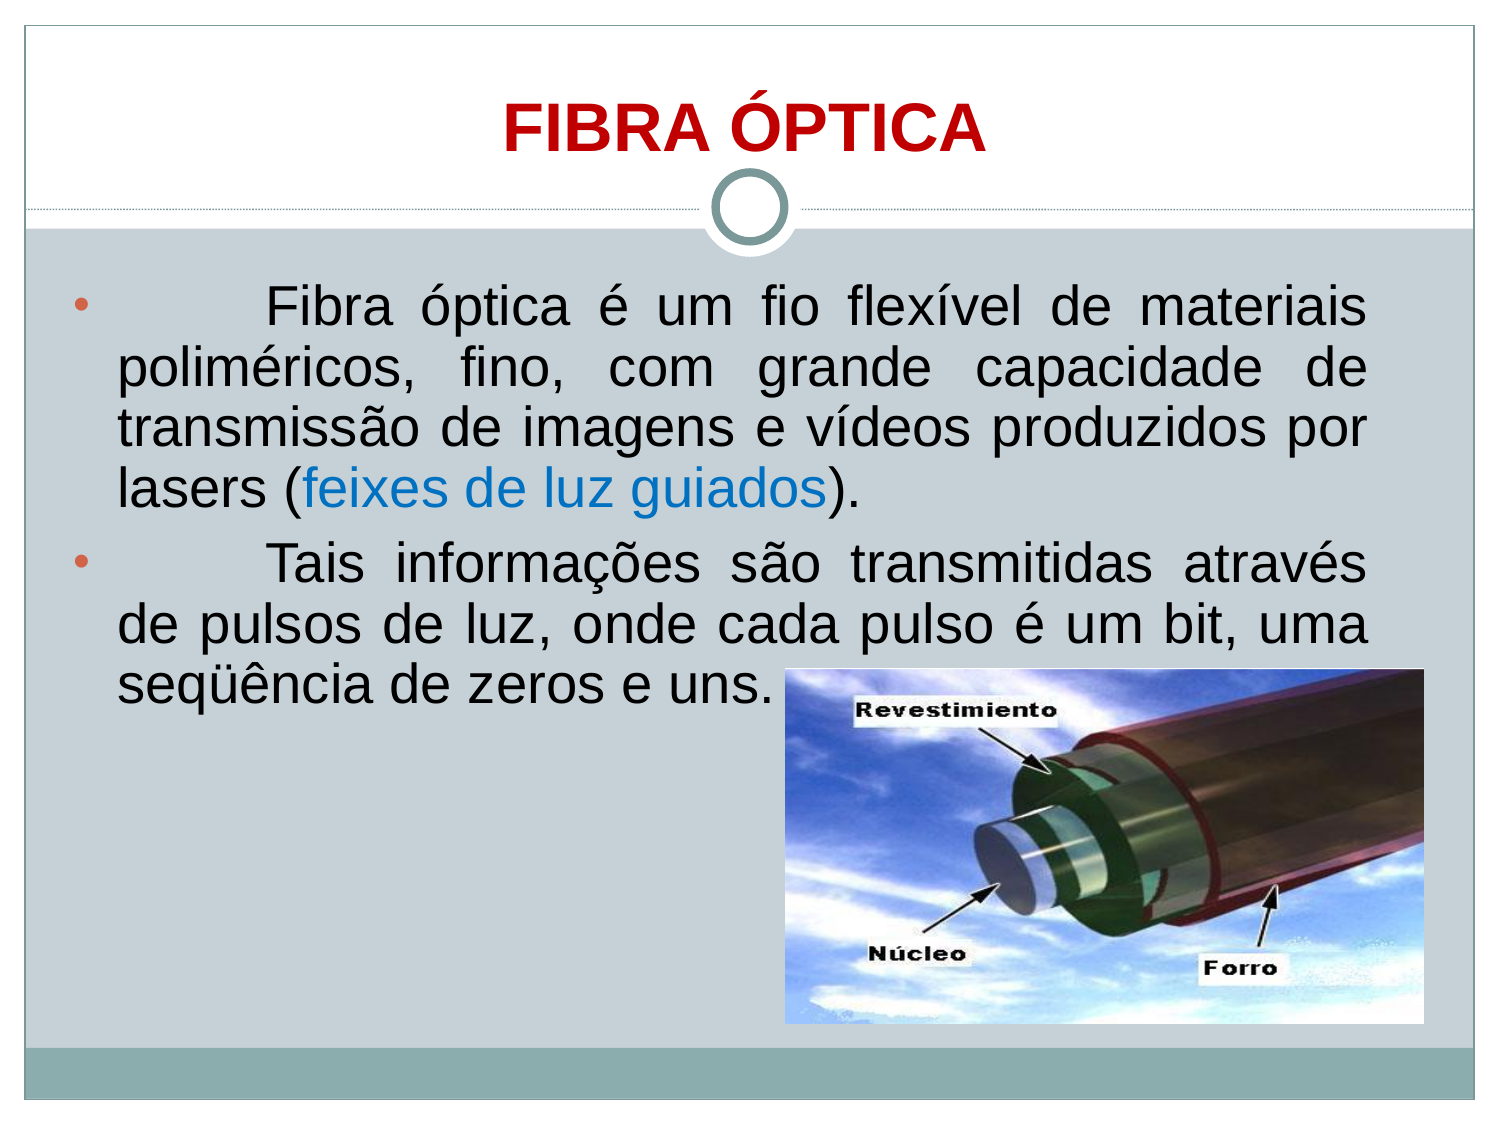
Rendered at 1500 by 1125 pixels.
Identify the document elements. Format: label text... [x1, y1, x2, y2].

text_box FIBRA ÓPTICA [175, 46, 1316, 173]
text_box Fibra óptica é um fio flexível de materiais poliméricos, fino, com grande capacidade de transmissão de imagens e vídeos produzidos por lasers (feixes de luz guiados). Tais informações são transmitidas através de pulsos de luz, onde cada pulso é um bit, uma seqüência de zeros e uns. [58, 269, 1383, 832]
picture [785, 668, 1424, 1024]
